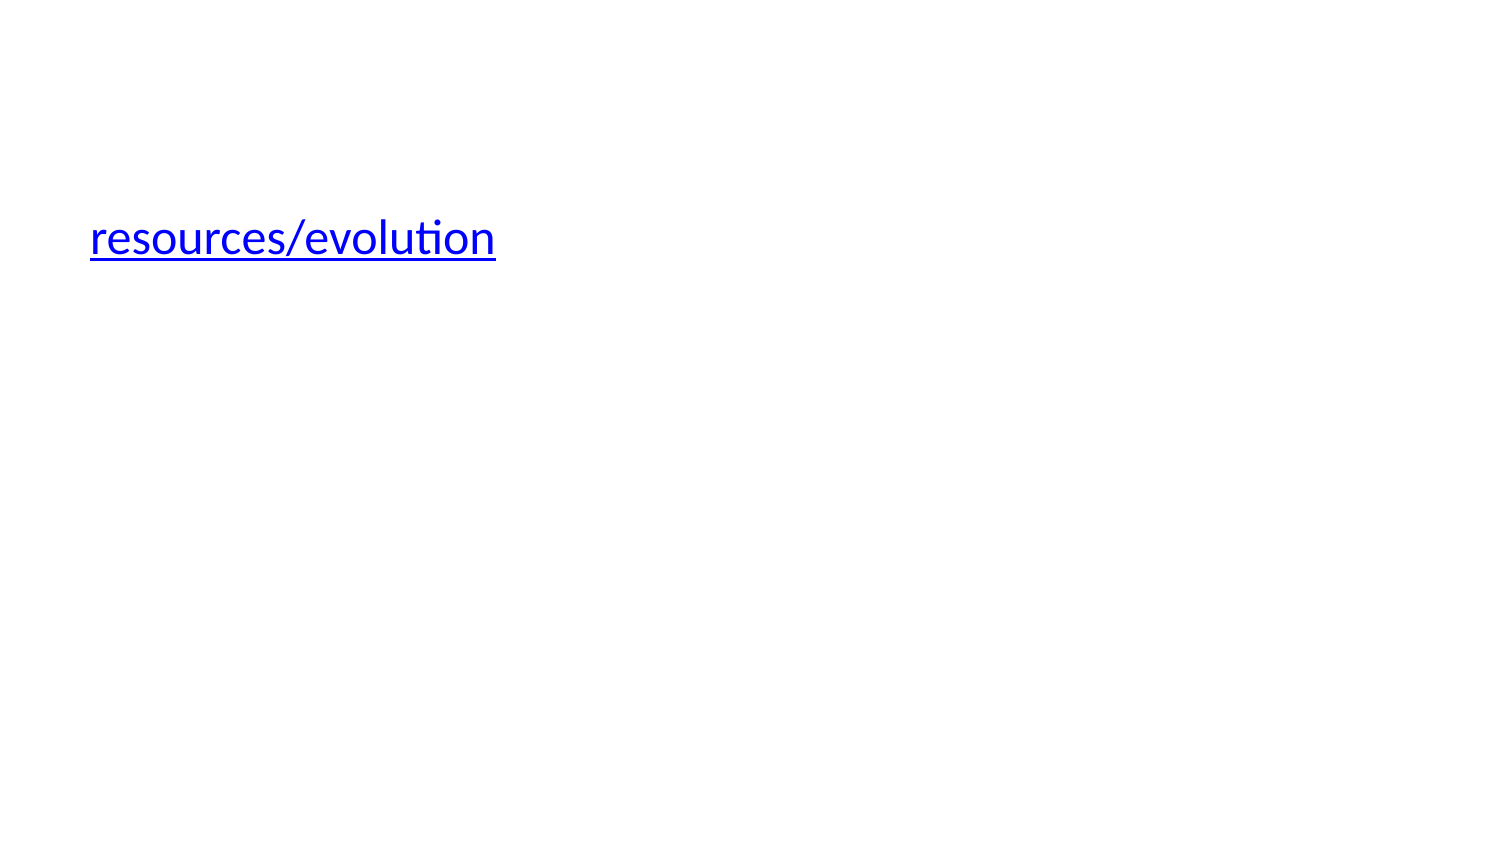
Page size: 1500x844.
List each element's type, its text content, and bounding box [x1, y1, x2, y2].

list resources/evolution [75, 196, 1425, 754]
